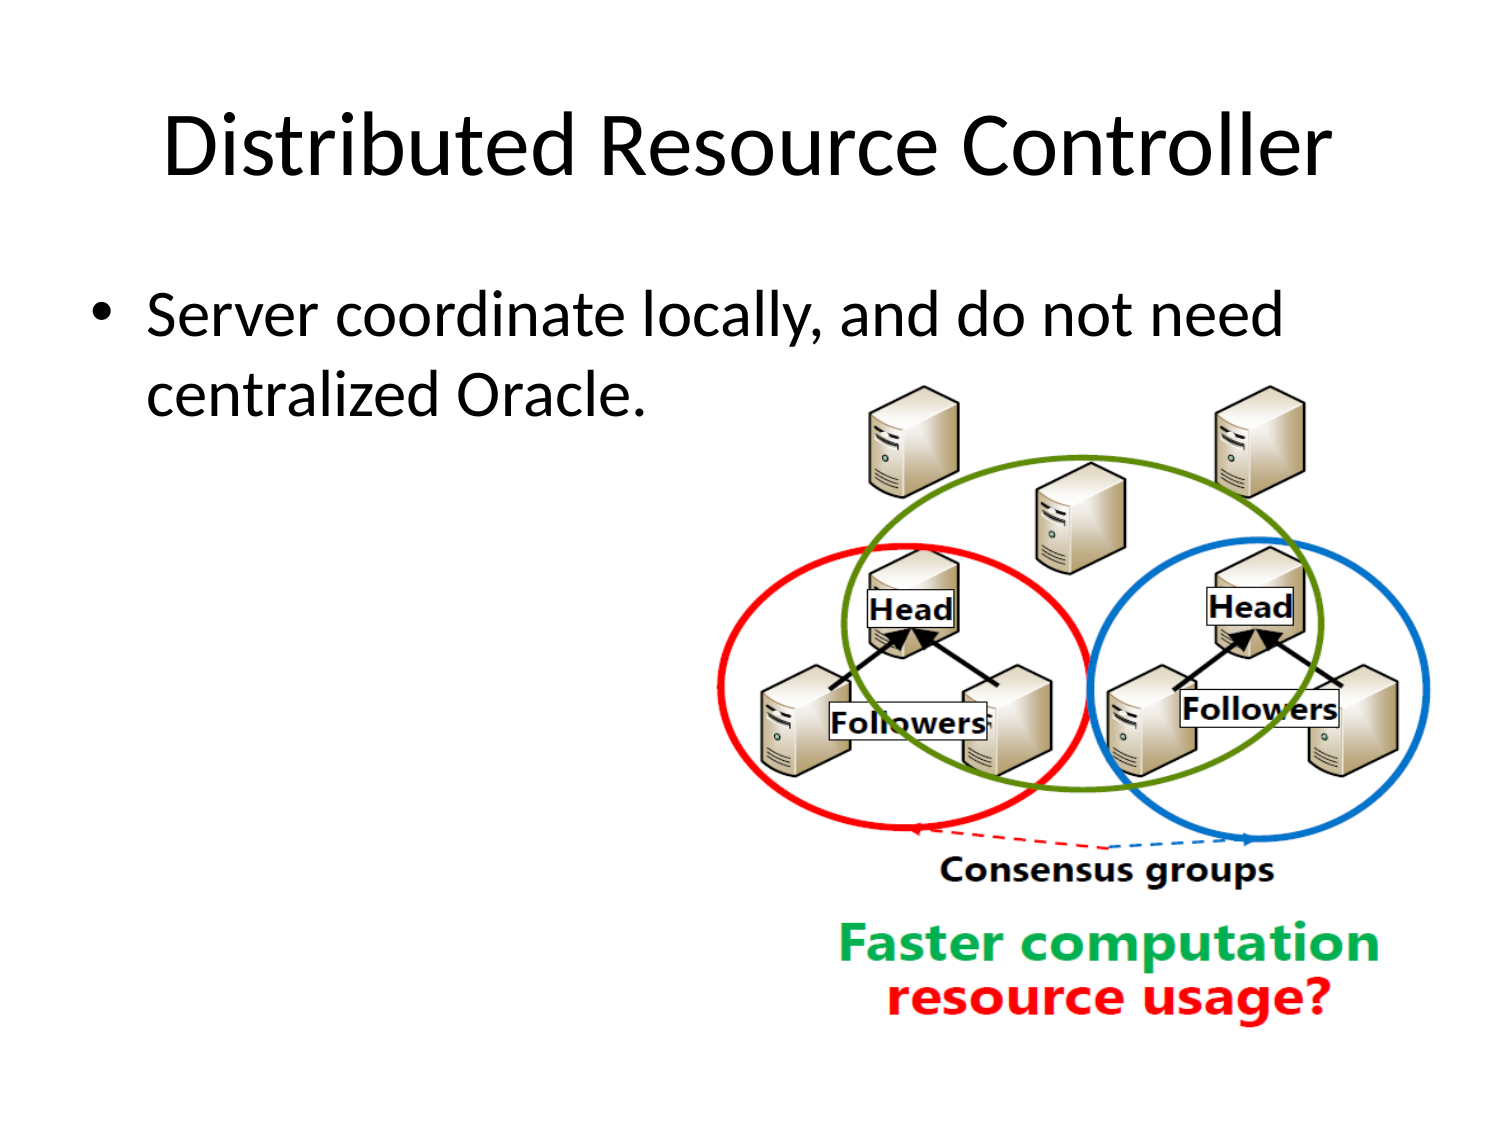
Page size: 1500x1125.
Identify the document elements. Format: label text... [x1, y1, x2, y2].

title Distributed Resource Controller [75, 45, 1425, 233]
list Server coordinate locally, and do not need centralized Oracle. [75, 262, 1425, 1005]
picture [674, 385, 1487, 1056]
